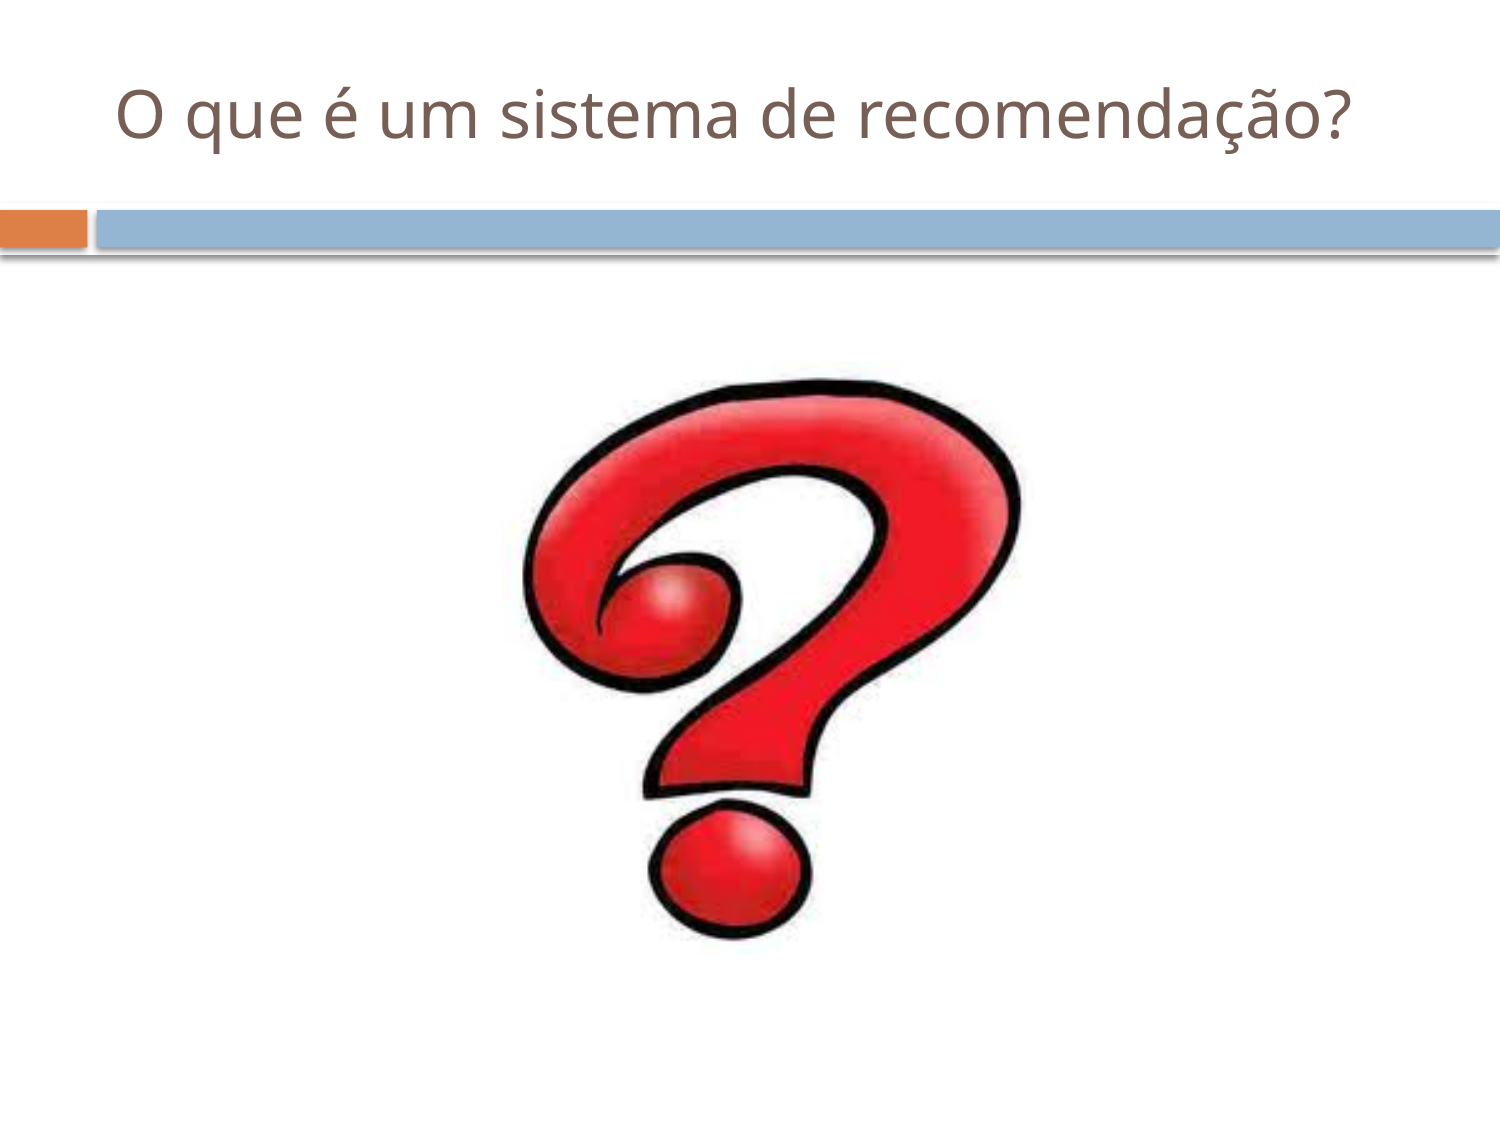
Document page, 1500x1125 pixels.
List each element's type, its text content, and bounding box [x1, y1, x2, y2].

title O que é um sistema de recomendação? [100, 30, 1412, 194]
picture [501, 361, 1034, 954]
